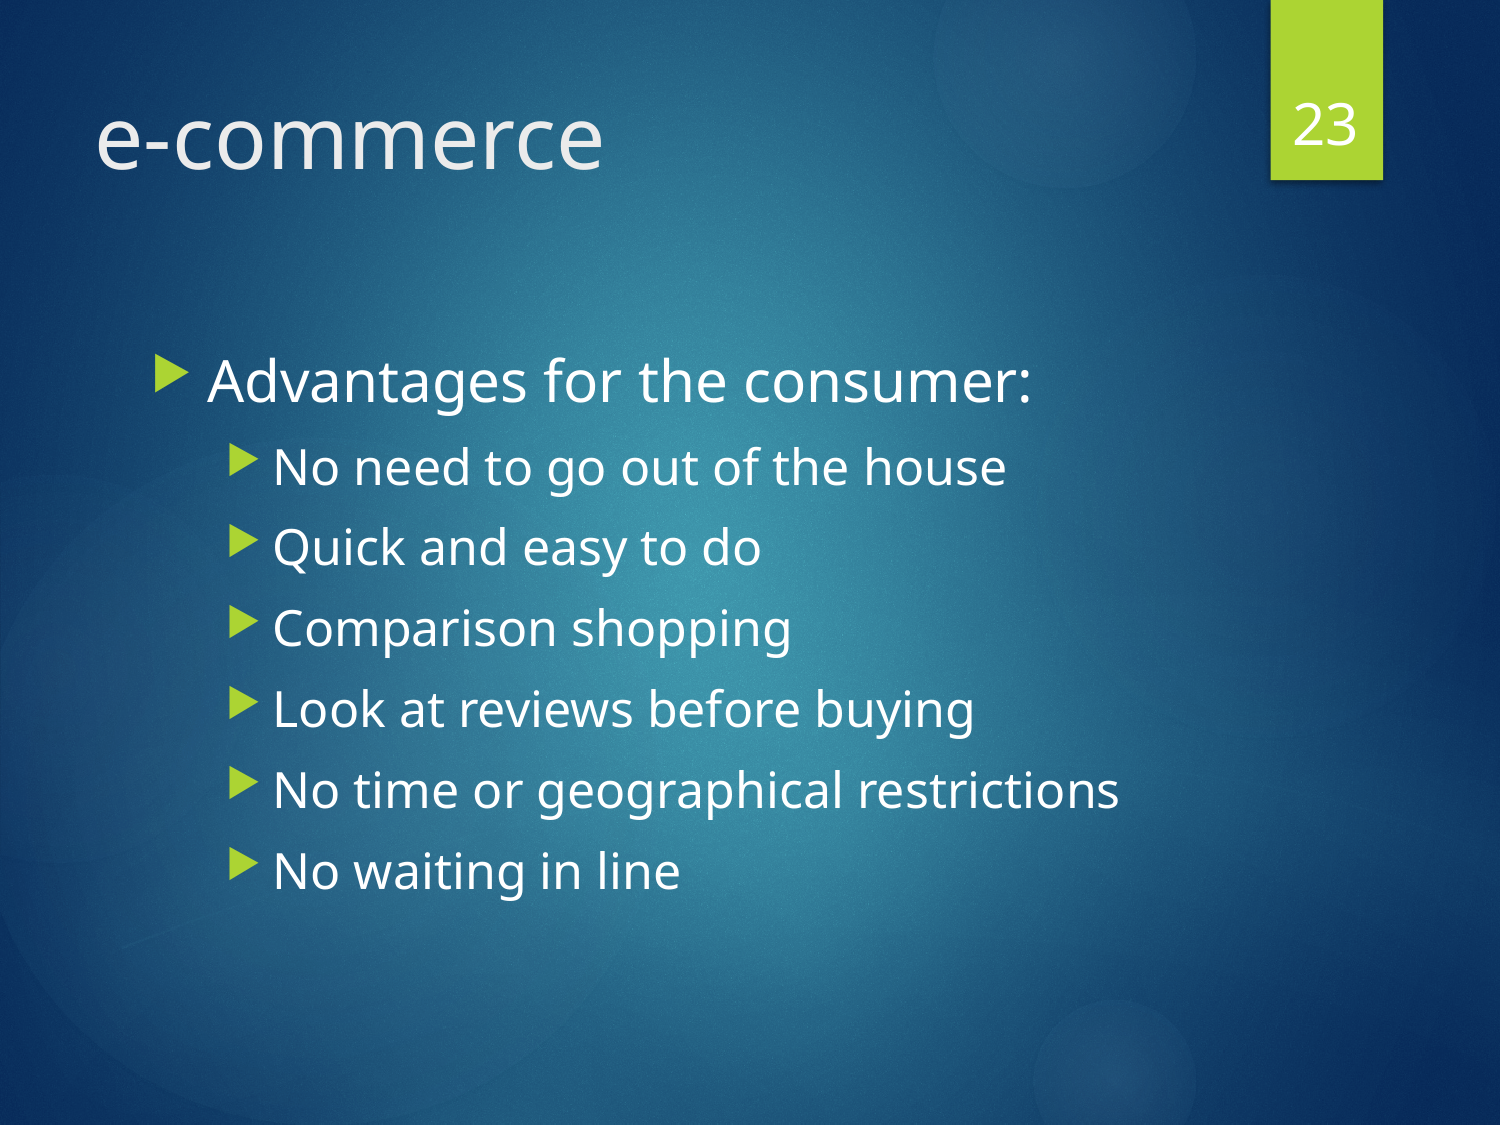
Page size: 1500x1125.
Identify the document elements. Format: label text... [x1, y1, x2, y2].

title e-commerce [79, 74, 1237, 304]
list Advantages for the consumer: No need to go out of the house Quick and easy to do Comparison shopping Look at reviews before buying No time or geographical restrictions No waiting in line [135, 336, 1237, 1025]
slide_number 23 [1273, 48, 1378, 175]
